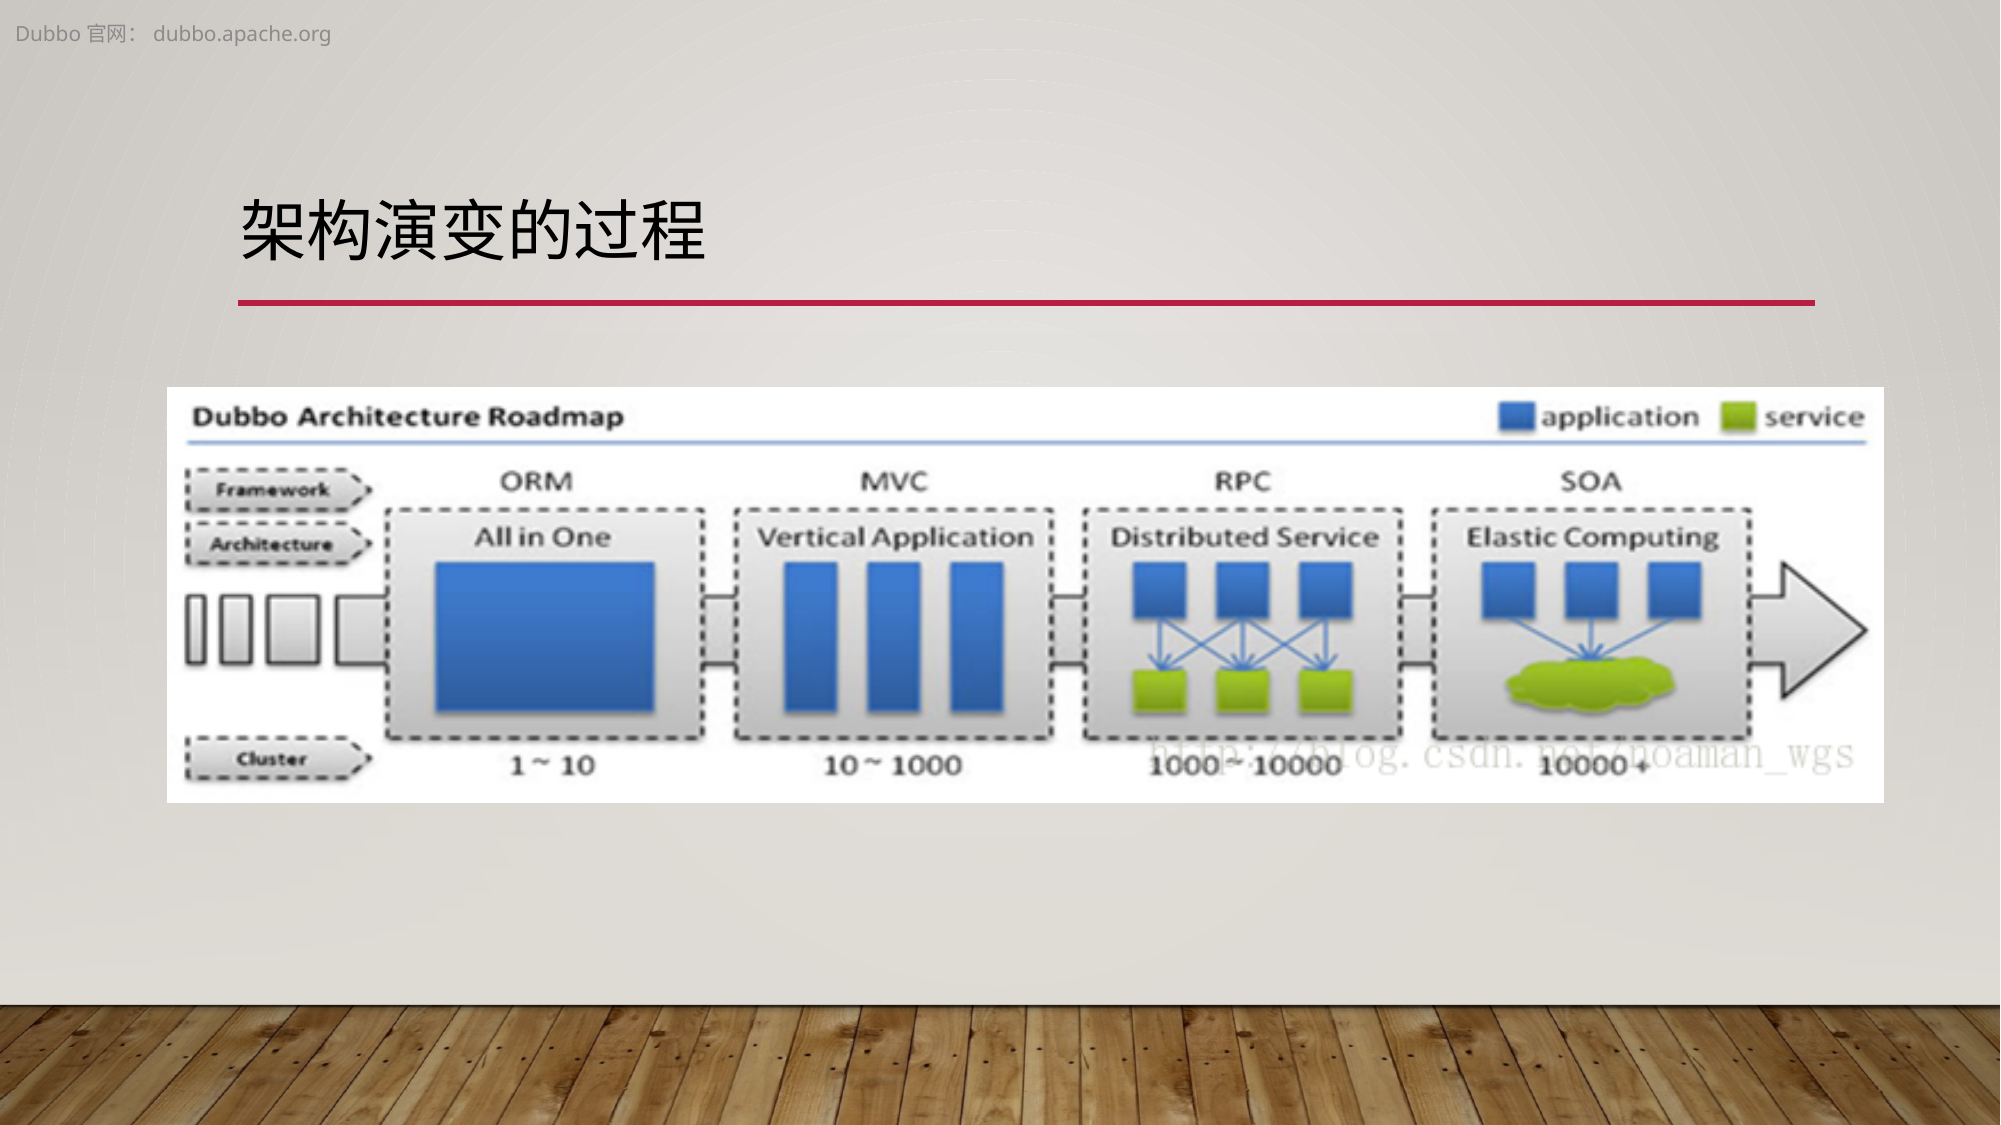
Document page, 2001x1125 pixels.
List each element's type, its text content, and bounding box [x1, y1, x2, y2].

picture [0, 1005, 2000, 1125]
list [167, 387, 1885, 803]
title 架构演变的过程 [225, 190, 1827, 291]
footer Dubbo官网：dubbo.apache.org [0, 7, 975, 59]
